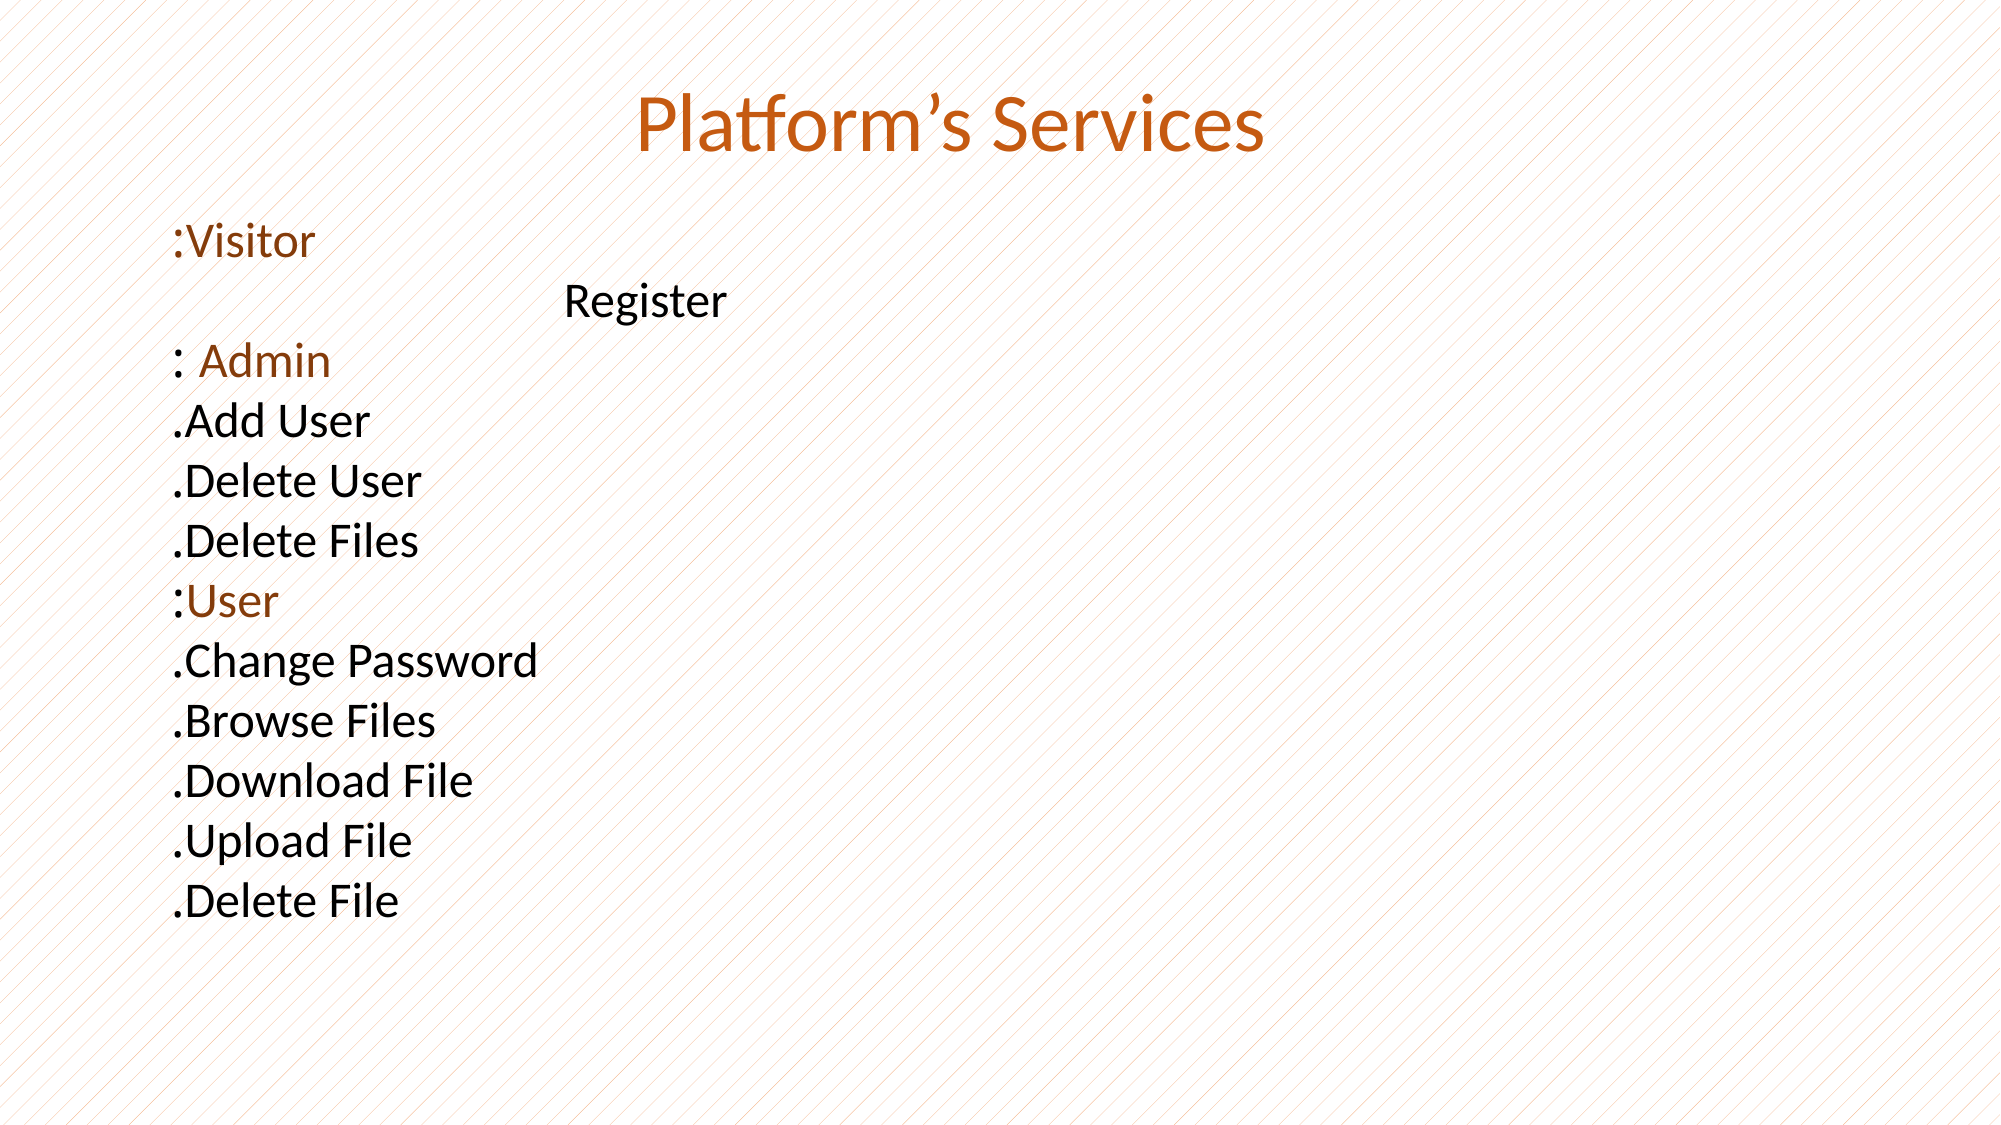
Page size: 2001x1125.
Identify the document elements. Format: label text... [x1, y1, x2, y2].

text_box Platform’s Services [231, 60, 1671, 176]
text_box Visitor: Register Admin : Add User. Delete User. Delete Files. User: Change Password. Browse Files. Download File. Upload File. Delete File. [156, 199, 1886, 935]
